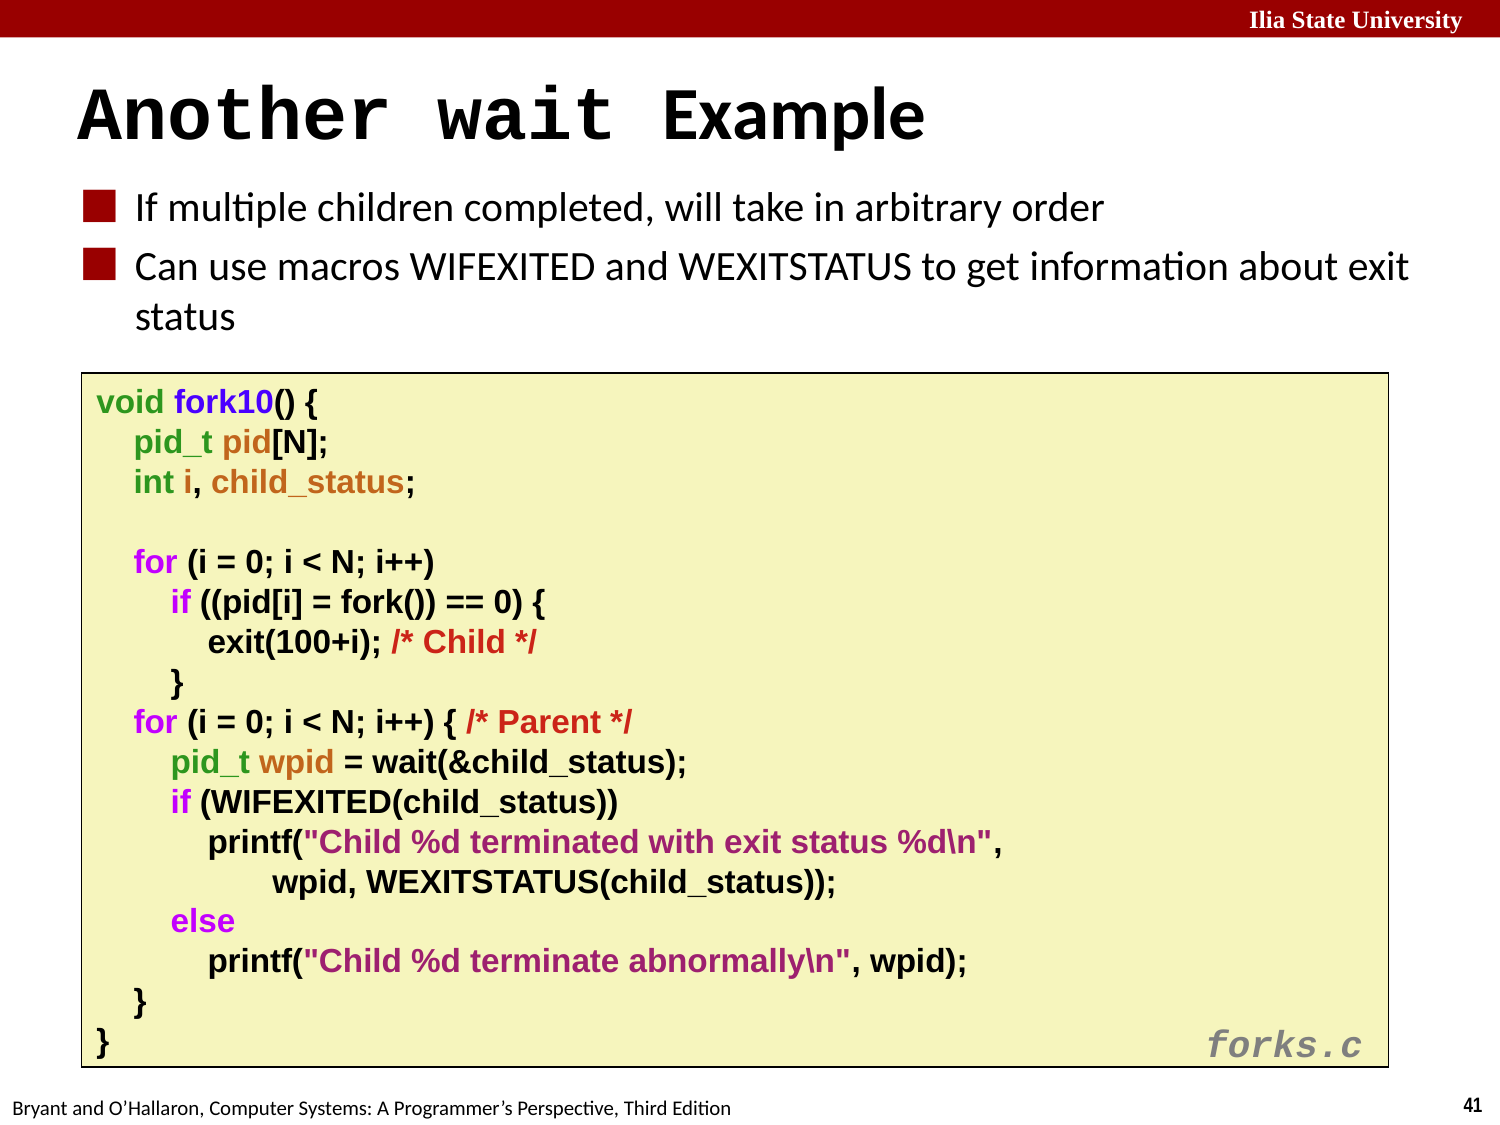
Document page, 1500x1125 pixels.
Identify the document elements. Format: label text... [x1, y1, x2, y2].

list If multiple children completed, will take in arbitrary order Can use macros WIFEXITED and WEXITSTATUS to get information about exit status [63, 172, 1427, 375]
text_box void fork10() { pid_t pid[N]; int i, child_status; for (i = 0; i < N; i++) if ((pid[i] = fork()) == 0) { exit(100+i); /* Child */ } for (i = 0; i < N; i++) { /* Parent */ pid_t wpid = wait(&child_status); if (WIFEXITED(child_status)) printf("Child %d terminated with exit status %d\n", wpid, WEXITSTATUS(child_status)); else printf("Child %d terminate abnormally\n", wpid); } } [81, 373, 1389, 1067]
text_box forks.c [1190, 1016, 1389, 1074]
title Another wait Example [62, 62, 1138, 157]
